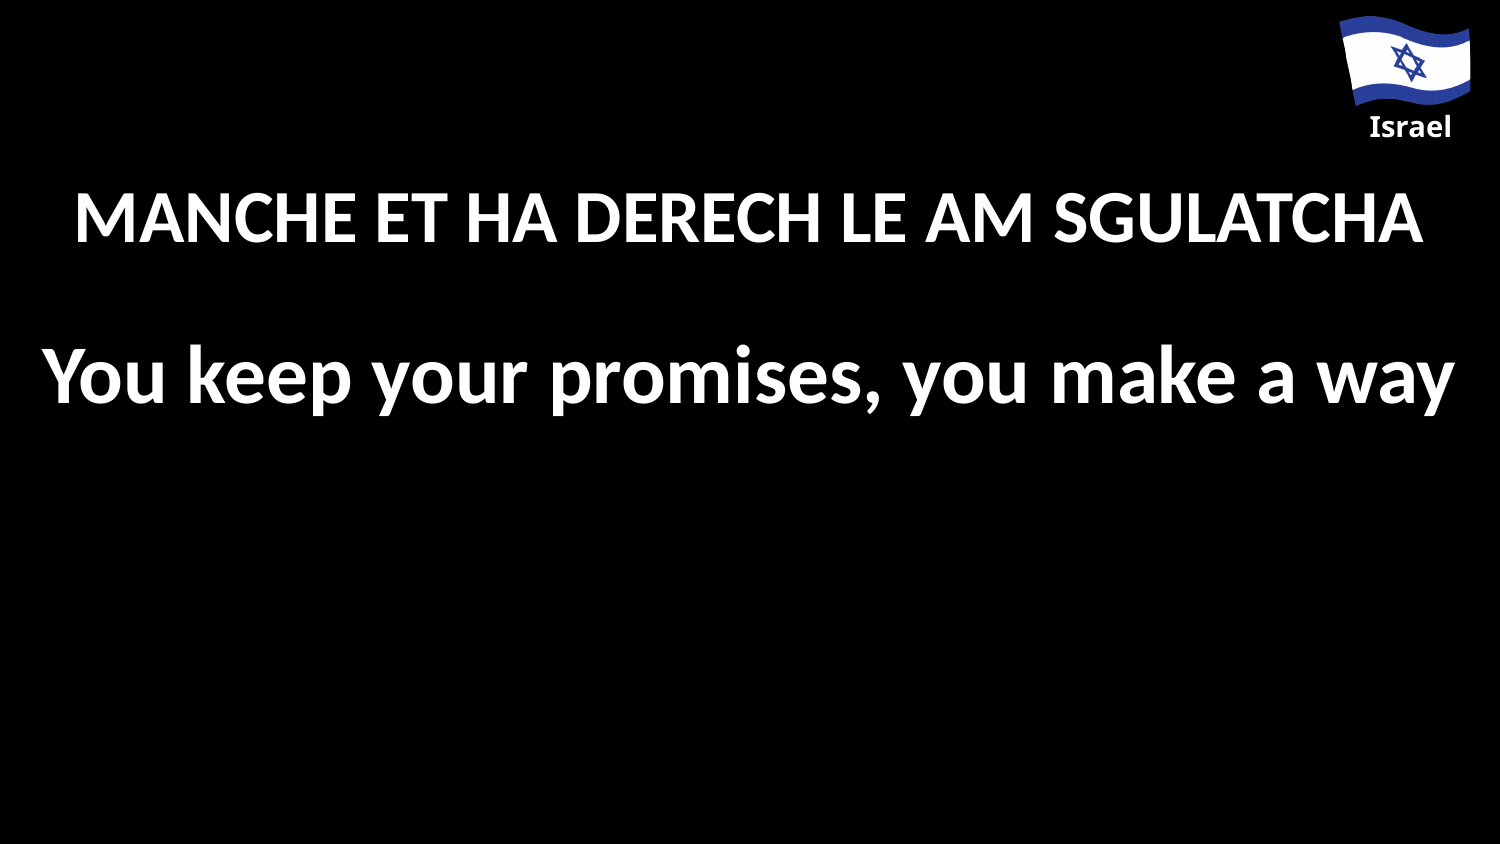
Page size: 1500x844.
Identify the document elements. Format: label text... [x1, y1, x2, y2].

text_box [1339, 16, 1473, 152]
list You keep your promises, you make a way [0, 314, 1500, 496]
text_box MANCHE ET HA DERECH LE AM SGULATCHA [0, 38, 1500, 264]
